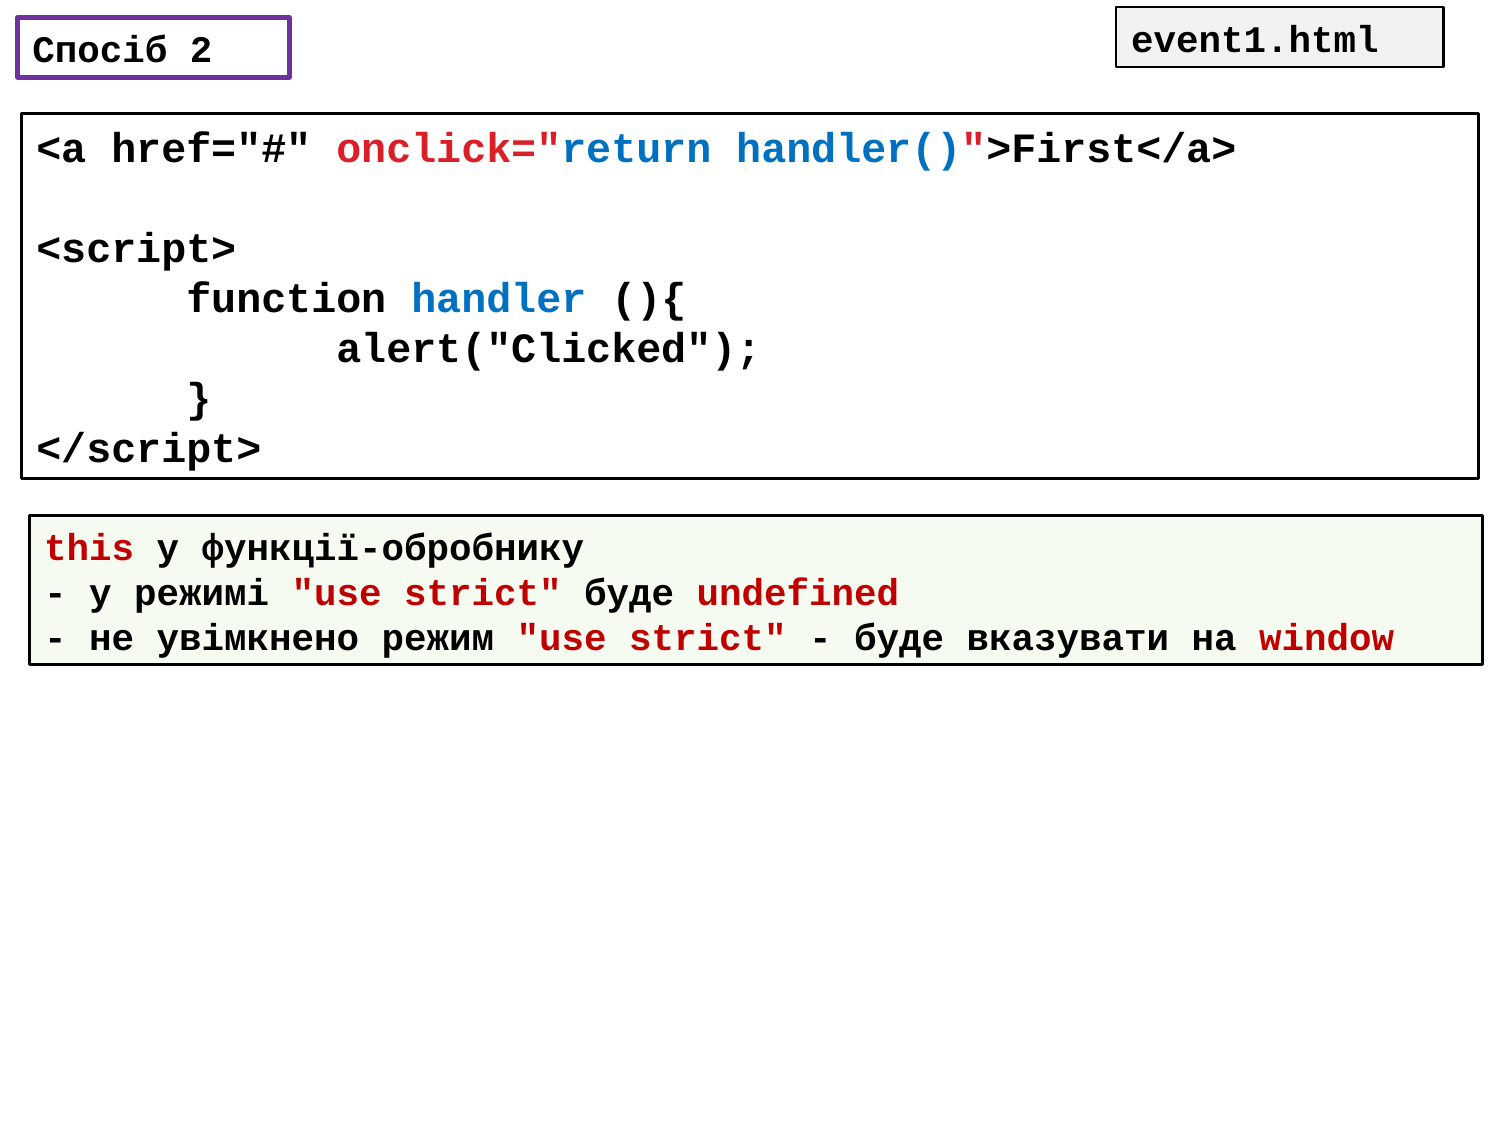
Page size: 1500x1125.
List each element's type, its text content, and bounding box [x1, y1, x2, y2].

text_box <a href="#" onclick="return handler()">First</a> <script> function handler (){ alert("Clicked"); } </script> [21, 113, 1479, 479]
text_box Cпосіб 2 [17, 17, 290, 78]
text_box event1.html [1116, 7, 1444, 67]
text_box this у функції-обробнику - у режимі "use strict" буде undefined - не увімкнено режим "use strict" - буде вказувати на window [29, 515, 1483, 665]
